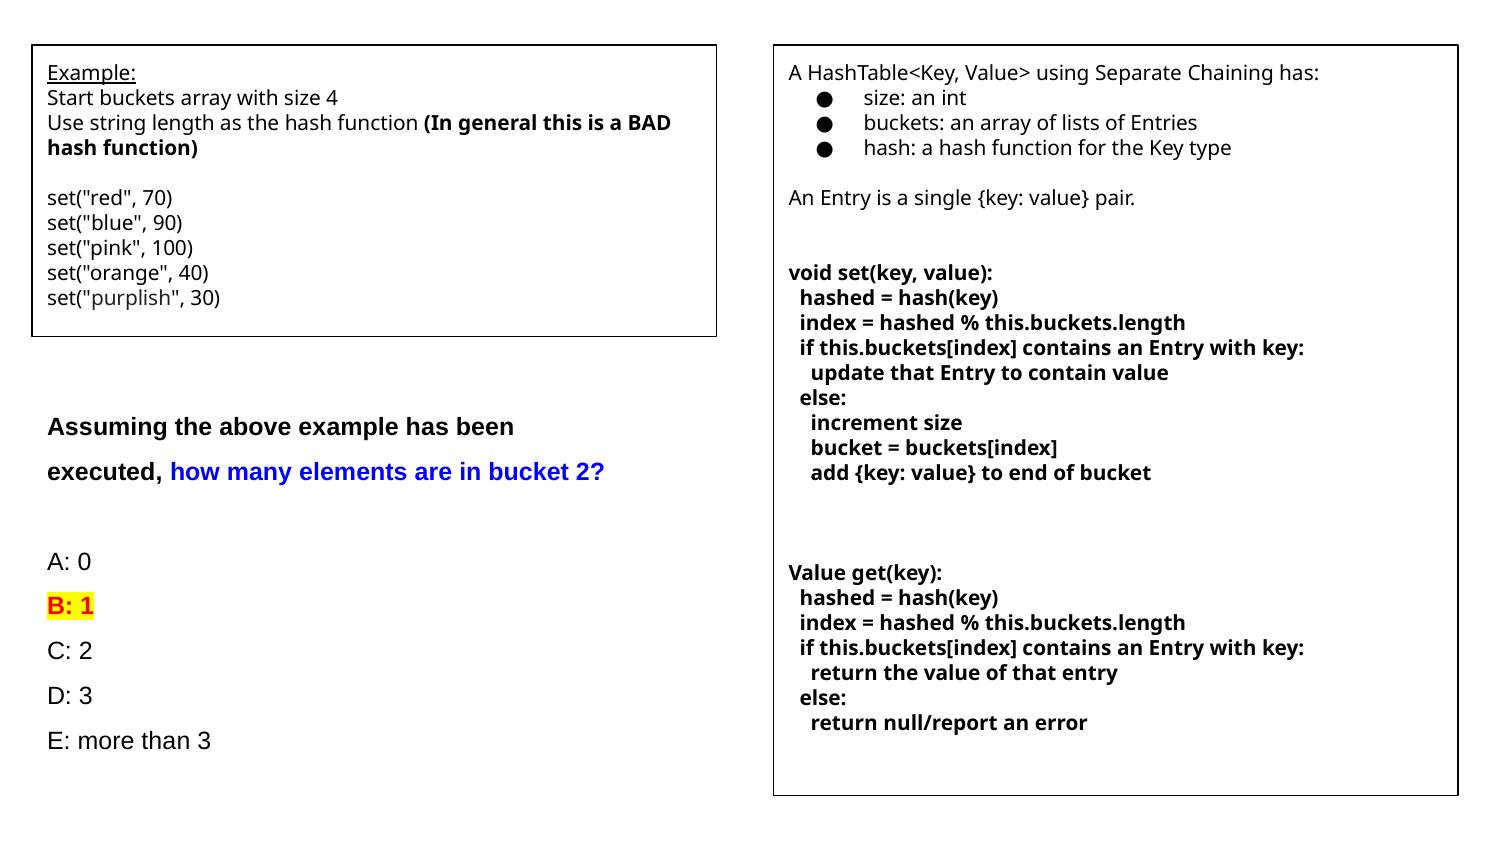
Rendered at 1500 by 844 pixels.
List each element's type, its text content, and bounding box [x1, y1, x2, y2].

text_box A HashTable<Key, Value> using Separate Chaining has: size: an int buckets: an array of lists of Entries hash: a hash function for the Key type An Entry is a single {key: value} pair. void set(key, value): hashed = hash(key) index = hashed % this.buckets.length if this.buckets[index] contains an Entry with key: update that Entry to contain value else: increment size bucket = buckets[index] add {key: value} to end of bucket Value get(key): hashed = hash(key) index = hashed % this.buckets.length if this.buckets[index] contains an Entry with key: return the value of that entry else: return null/report an error [773, 44, 1458, 796]
text_box Assuming the above example has been executed, how many elements are in bucket 2? A: 0 B: 1 C: 2 D: 3 E: more than 3 [32, 380, 649, 796]
text_box Example: Start buckets array with size 4 Use string length as the hash function (In general this is a BAD hash function) set("red", 70) set("blue", 90) set("pink", 100) set("orange", 40) set("purplish", 30) [32, 44, 717, 337]
